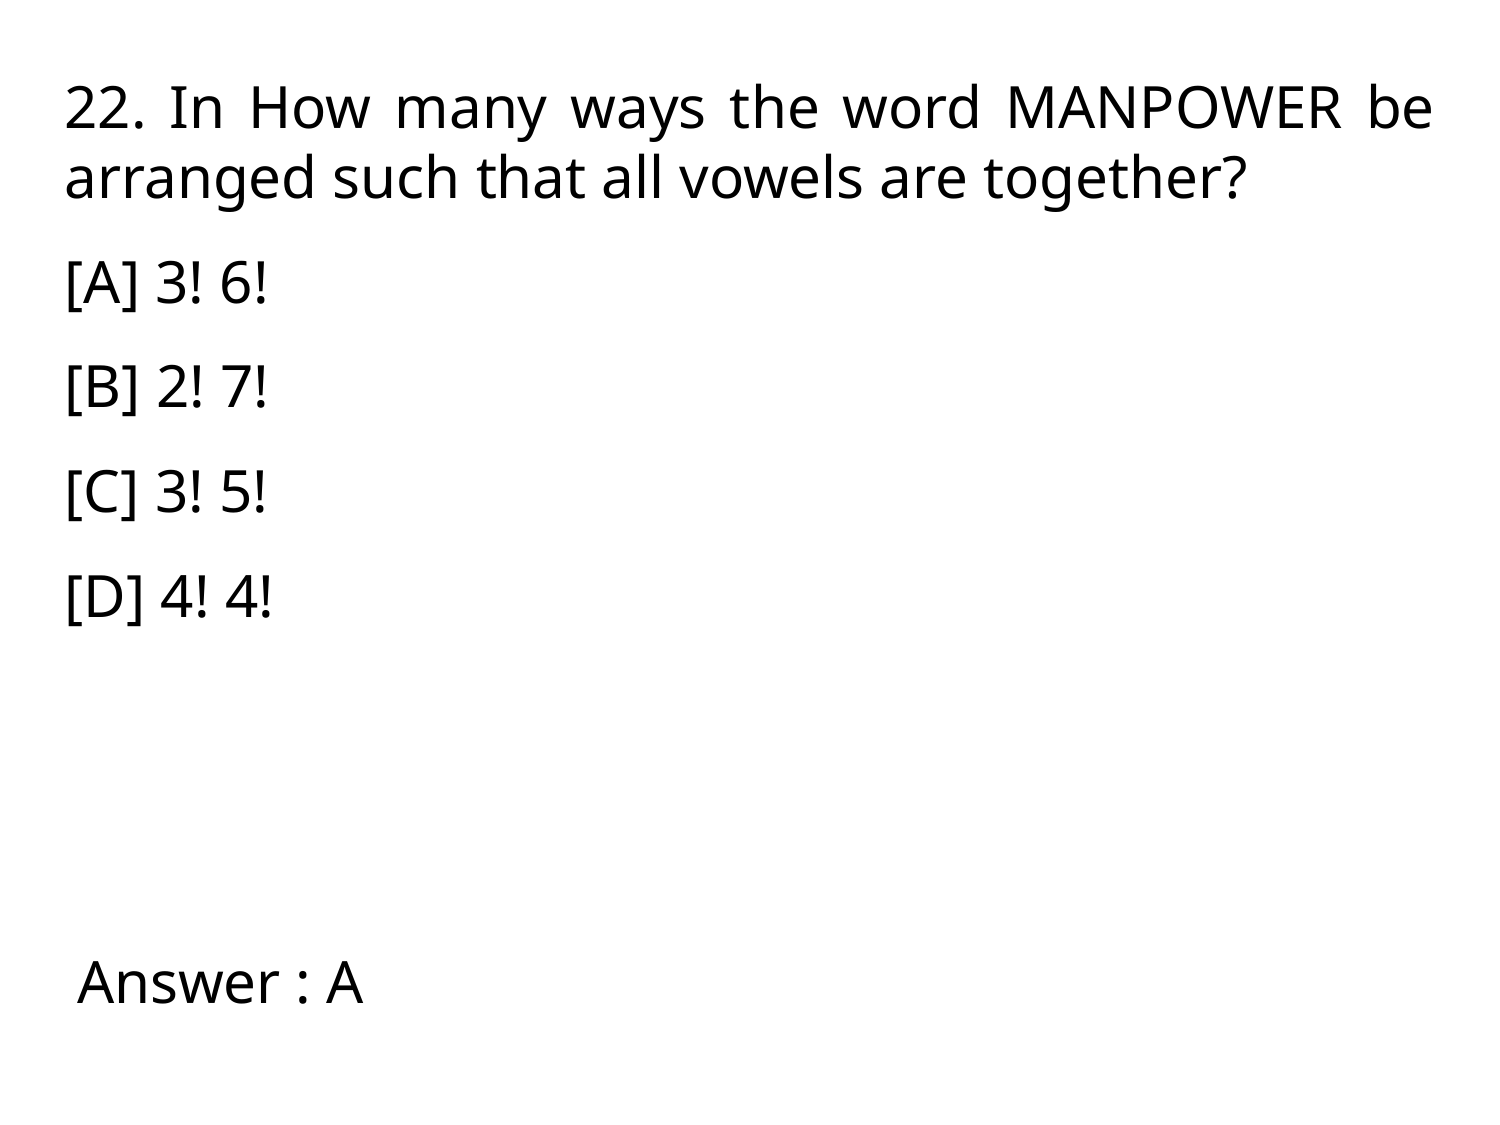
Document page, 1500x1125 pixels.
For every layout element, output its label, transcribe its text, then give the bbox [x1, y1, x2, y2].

text_box 22. In How many ways the word MANPOWER be arranged such that all vowels are together? [A] 3! 6! [B] 2! 7! [C] 3! 5! [D] 4! 4! [50, 62, 1450, 637]
text_box Answer : A [62, 937, 1250, 1023]
